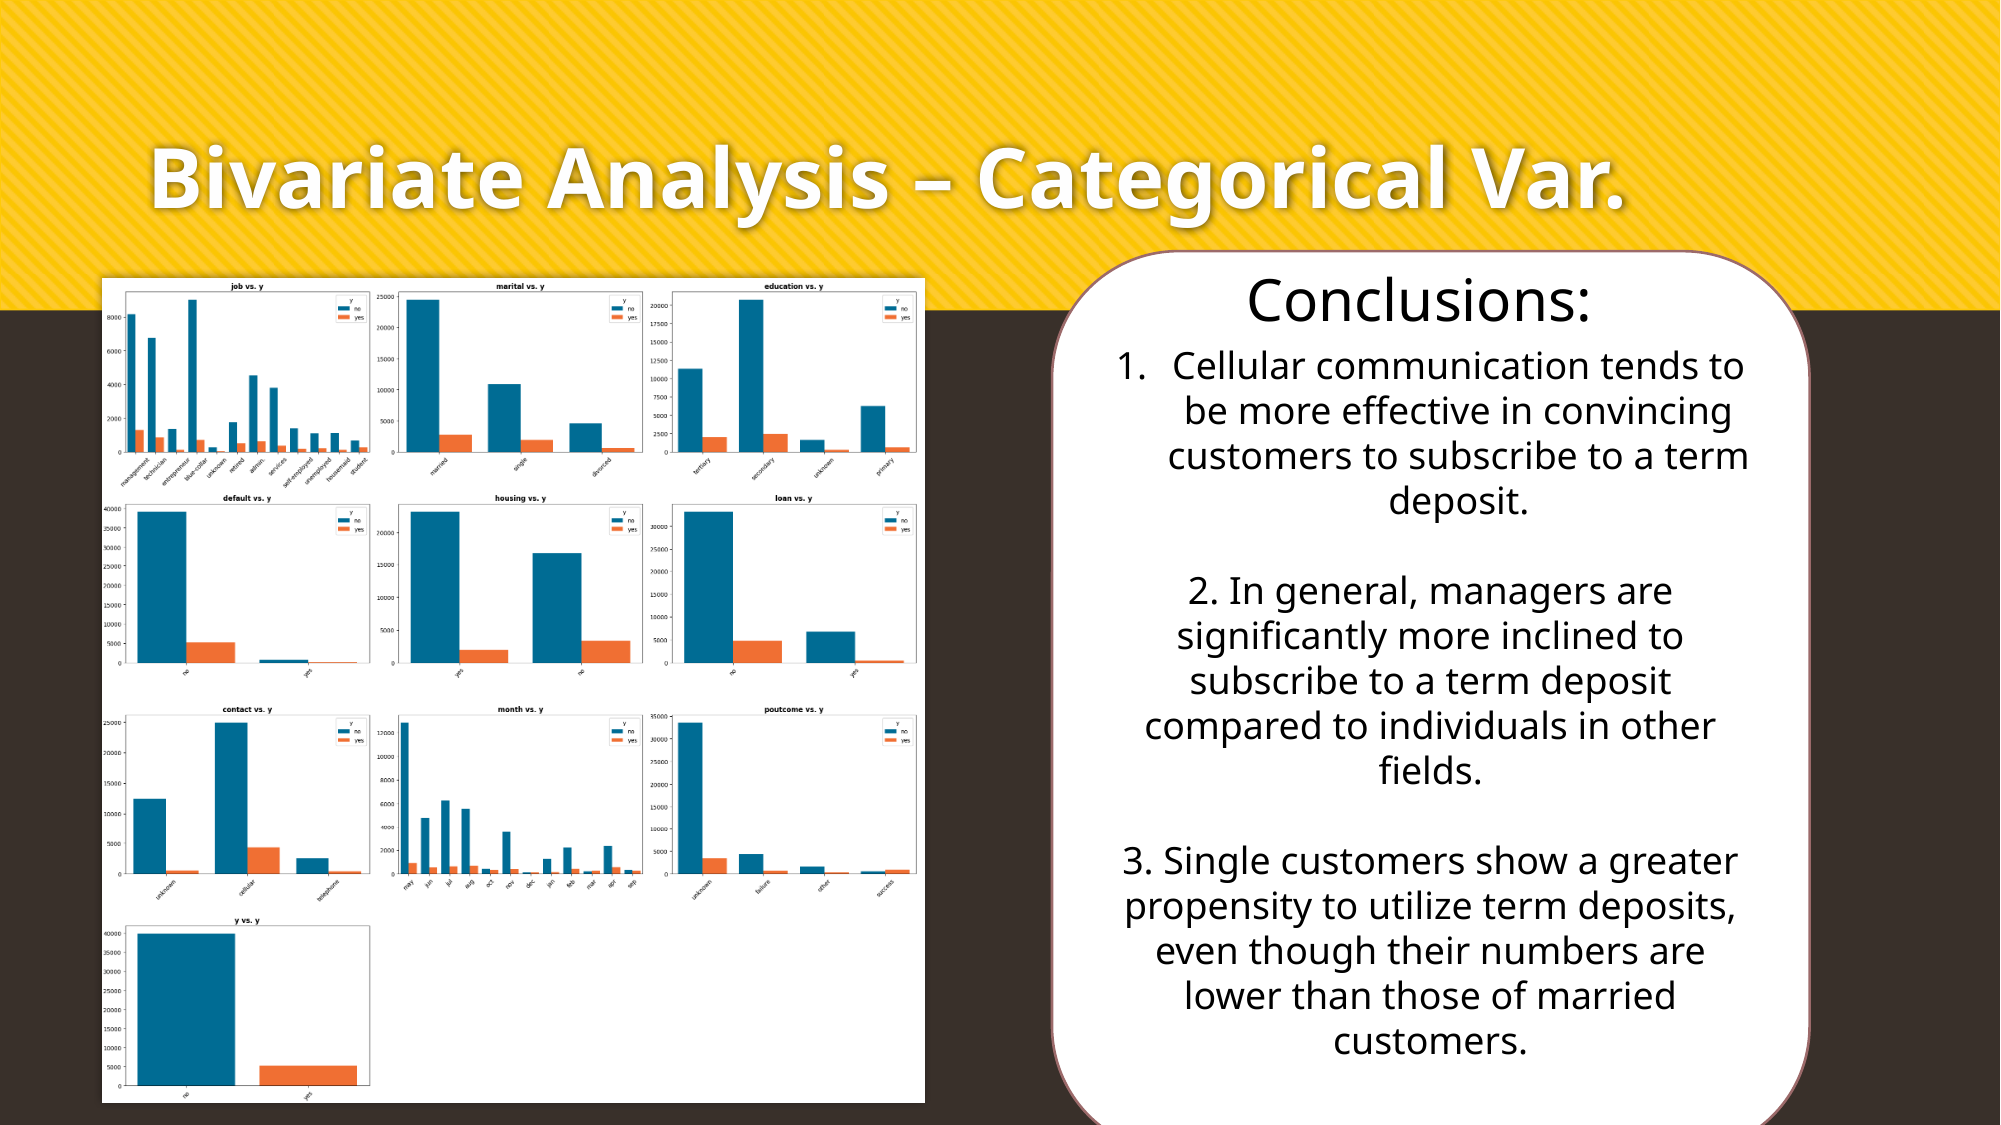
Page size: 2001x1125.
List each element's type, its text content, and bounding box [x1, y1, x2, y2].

title Bivariate Analysis – Categorical Var. [132, 73, 1868, 233]
text_box Conclusions: [1232, 256, 1668, 341]
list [102, 277, 925, 1103]
text_box Cellular communication tends to be more effective in convincing customers to subscribe to a term deposit. 2. In general, managers are significantly more inclined to subscribe to a term deposit compared to individuals in other fields. 3. Single customers show a greater propensity to utilize term deposits, even though their numbers are lower than those of married customers. [1050, 249, 1811, 1125]
